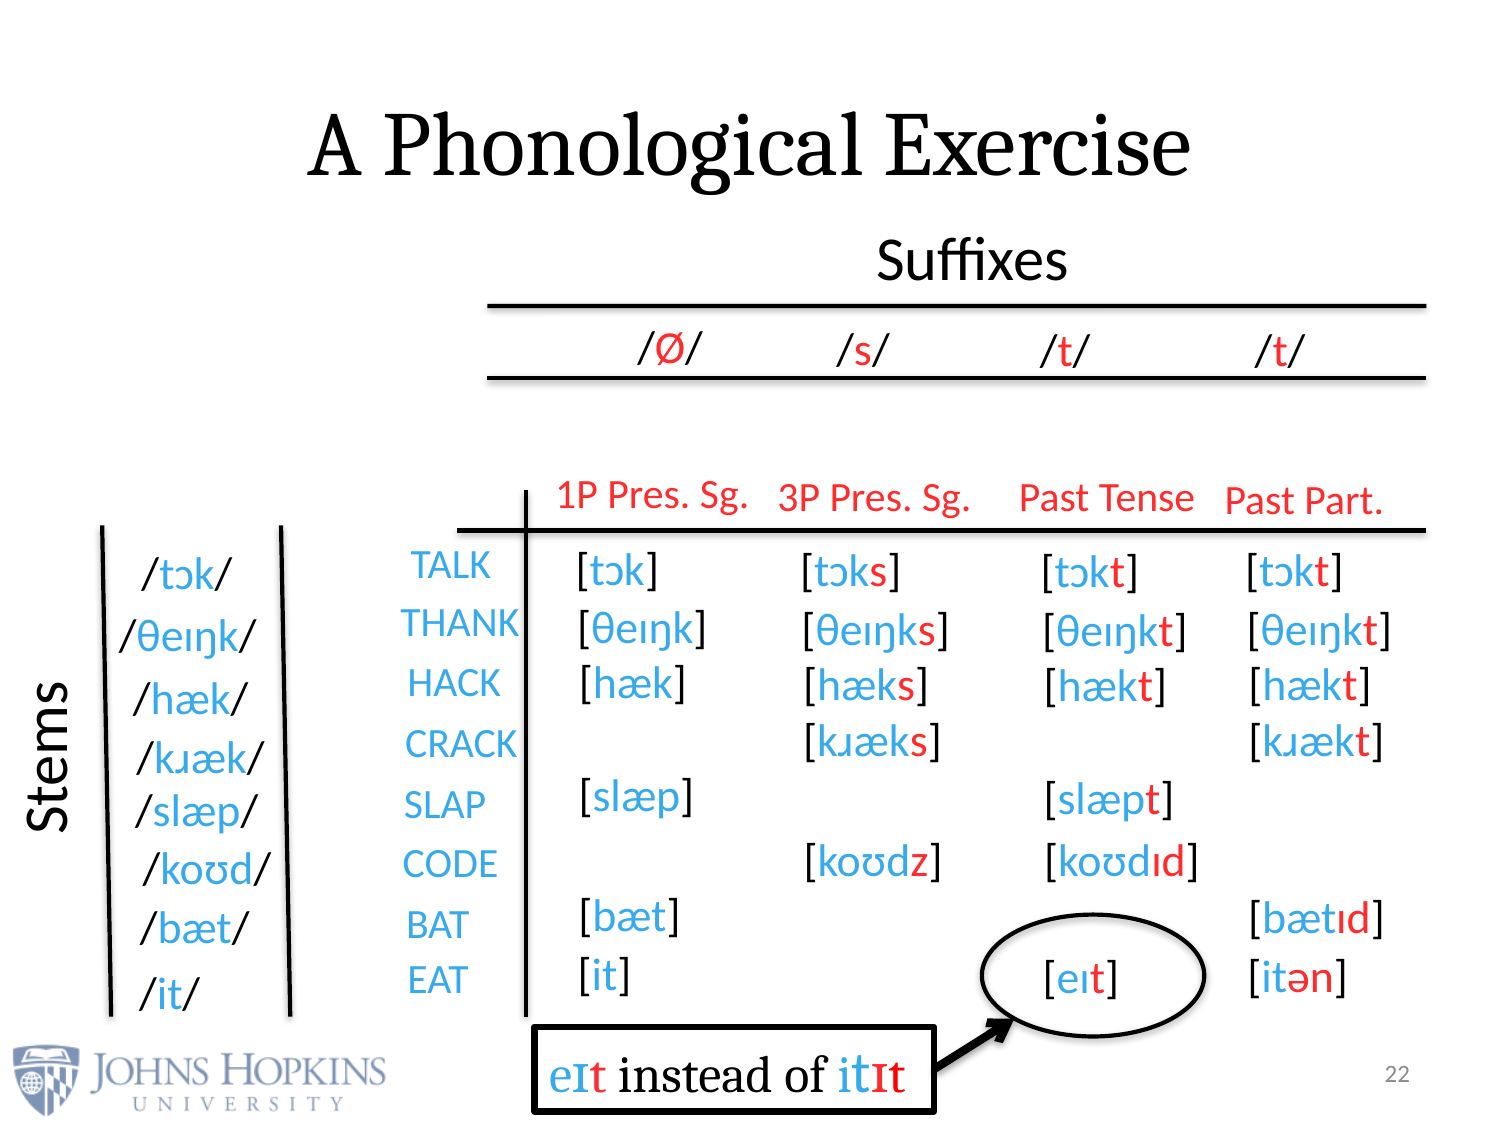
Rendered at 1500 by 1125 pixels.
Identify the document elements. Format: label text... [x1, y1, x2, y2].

text_box TALK [395, 529, 507, 586]
text_box [tɔkt] [1025, 541, 1154, 605]
text_box HACK [392, 647, 517, 708]
text_box [slæpt] [1028, 760, 1190, 831]
text_box [koʊdɪd] [1029, 823, 1215, 894]
text_box [θeɪŋkt] [1232, 592, 1407, 662]
text_box [hækt] [1029, 648, 1182, 718]
text_box [koʊdz] [788, 822, 958, 893]
text_box /t/ [1025, 314, 1126, 377]
text_box CRACK [390, 708, 521, 774]
text_box [kɹækt] [1233, 702, 1400, 773]
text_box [101, 525, 112, 1017]
text_box EAT [392, 944, 484, 1010]
text_box 1P Pres. Sg. [540, 459, 765, 525]
text_box [slæp] [563, 758, 710, 829]
text_box SLAP [389, 769, 502, 828]
text_box /bæt/ [124, 890, 265, 960]
text_box /it/ [124, 960, 216, 1026]
text_box [kɹæks] [788, 702, 957, 773]
text_box /kɹæk/ [121, 719, 275, 790]
text_box [it] [562, 937, 647, 1008]
text_box [tɔkt] [1230, 538, 1359, 604]
text_box [tɔk] [560, 541, 674, 602]
text_box Past Tense [1004, 462, 1211, 527]
text_box /hæk/ [118, 660, 264, 731]
text_box [θeɪŋk] [562, 590, 723, 661]
text_box THANK [385, 586, 519, 652]
text_box [981, 913, 1206, 1038]
text_box Stems [0, 665, 88, 850]
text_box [280, 525, 291, 1017]
text_box Suffixes [861, 210, 1098, 301]
text_box [hæks] [788, 647, 944, 702]
text_box [bætɪd] [1233, 880, 1400, 951]
text_box /tɔk/ [126, 536, 248, 597]
text_box /s/ [821, 314, 925, 377]
text_box eɪt instead of itɪt [534, 1026, 934, 1112]
text_box CODE [387, 828, 514, 894]
text_box /slæp/ [120, 773, 273, 844]
text_box [hækt] [1233, 647, 1387, 702]
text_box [933, 1018, 1015, 1070]
text_box /koʊd/ [127, 831, 275, 901]
text_box [θeɪŋks] [786, 592, 965, 662]
text_box 3P Pres. Sg. [762, 462, 987, 527]
text_box /θeɪŋk/ [116, 597, 272, 668]
text_box [θeɪŋkt] [1027, 592, 1203, 663]
text_box [tɔks] [785, 541, 917, 604]
text_box [hæk] [564, 645, 702, 716]
text_box /Ø/ [547, 314, 751, 377]
slide_number 22 [1074, 1042, 1425, 1103]
text_box [bæt] [563, 878, 696, 949]
text_box [itən] [1232, 939, 1363, 1010]
text_box BAT [391, 889, 485, 954]
text_box /t/ [1239, 314, 1341, 377]
title A Phonological Exercise [75, 45, 1425, 233]
text_box Past Part. [1209, 465, 1400, 527]
